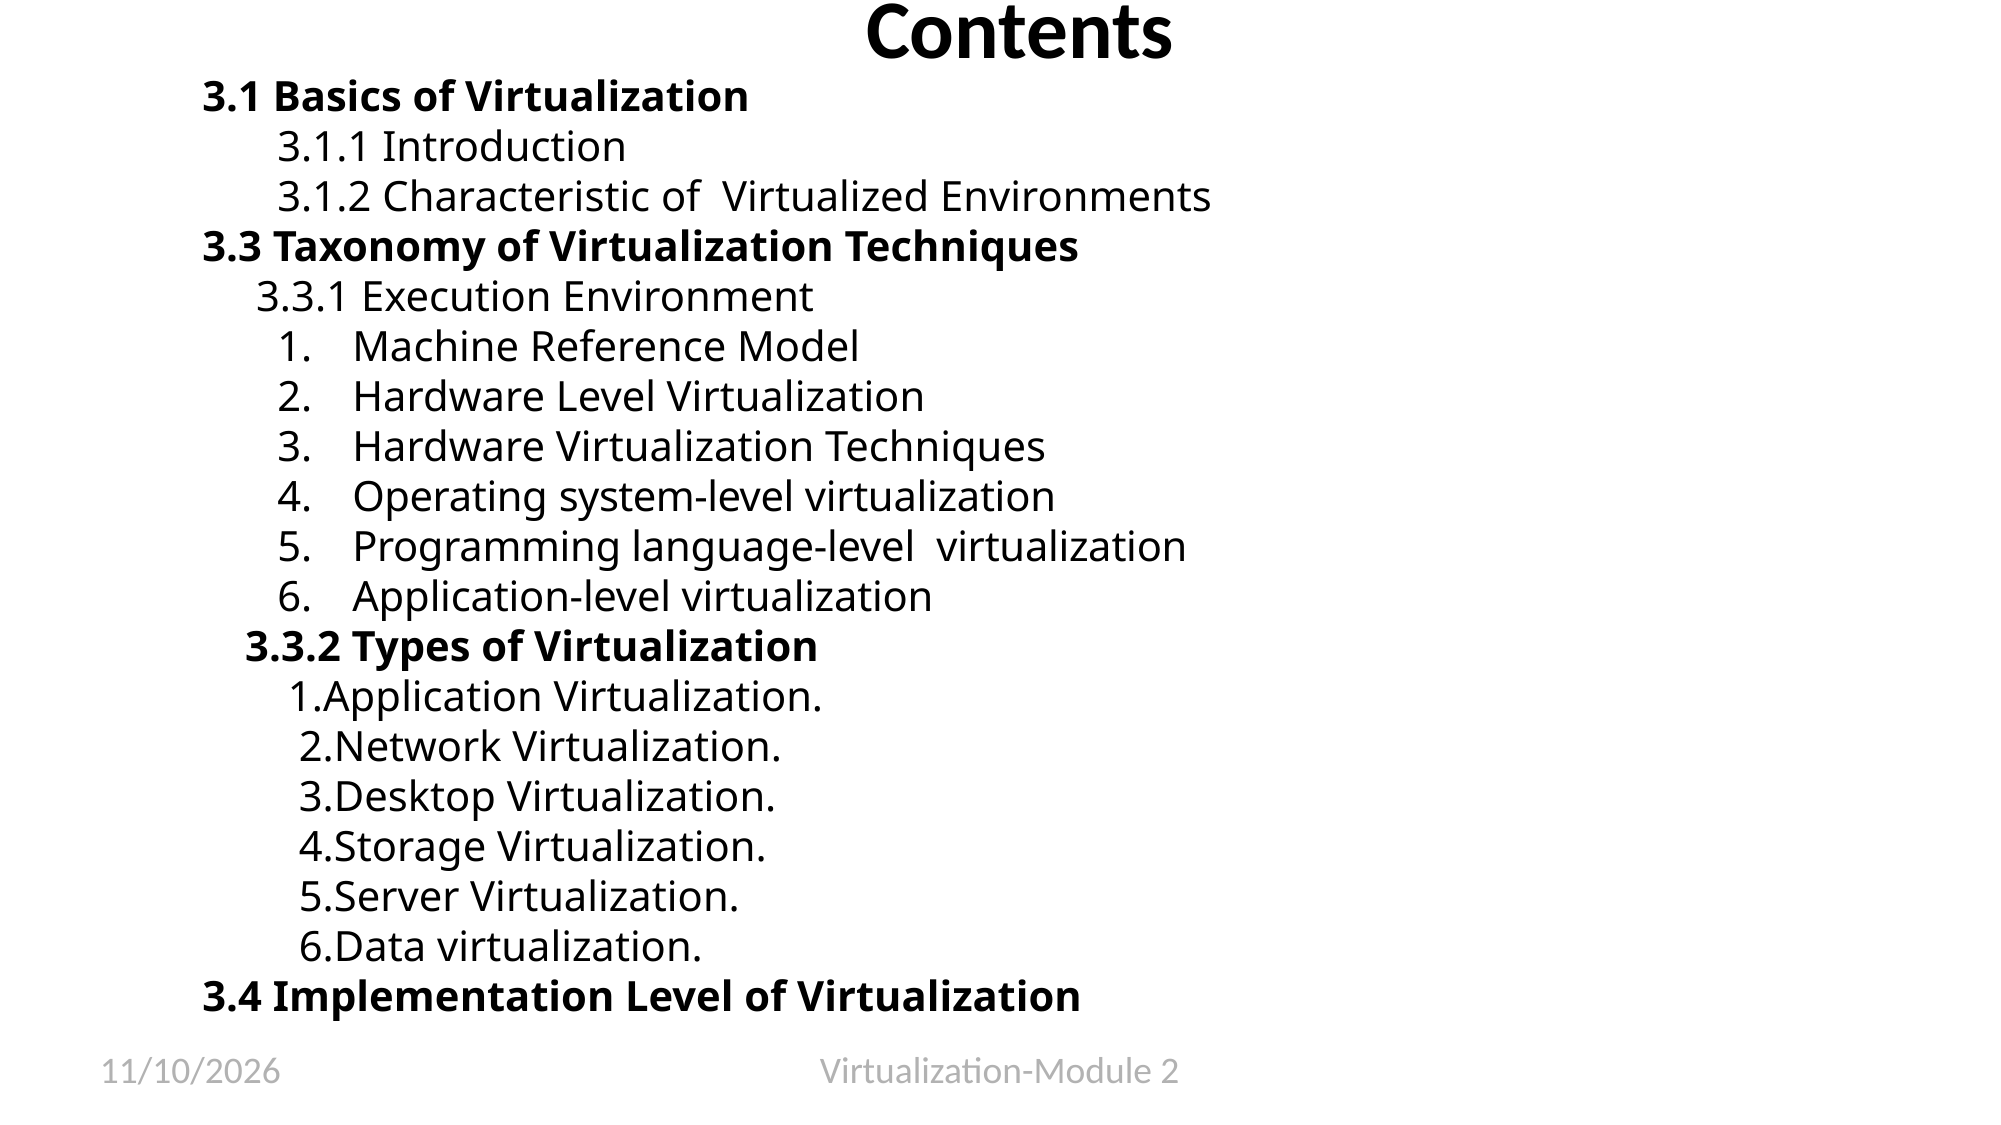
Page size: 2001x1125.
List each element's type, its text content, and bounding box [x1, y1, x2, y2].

footer Virtualization-Module 2 [680, 1046, 1320, 1092]
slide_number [99, 1046, 560, 1092]
text_box 3.1 Basics of Virtualization 3.1.1 Introduction 3.1.2 Characteristic of Virtualized Environments 3.3 Taxonomy of Virtualization Techniques 3.3.1 Execution Environment Machine Reference Model Hardware Level Virtualization Hardware Virtualization Techniques Operating system-level virtualization Programming language-level virtualization Application-level virtualization 3.3.2 Types of Virtualization 1.Application Virtualization. 2.Network Virtualization. 3.Desktop Virtualization. 4.Storage Virtualization. 5.Server Virtualization. 6.Data virtualization. 3.4 Implementation Level of Virtualization [187, 62, 1663, 1028]
title Contents [190, 0, 1850, 76]
